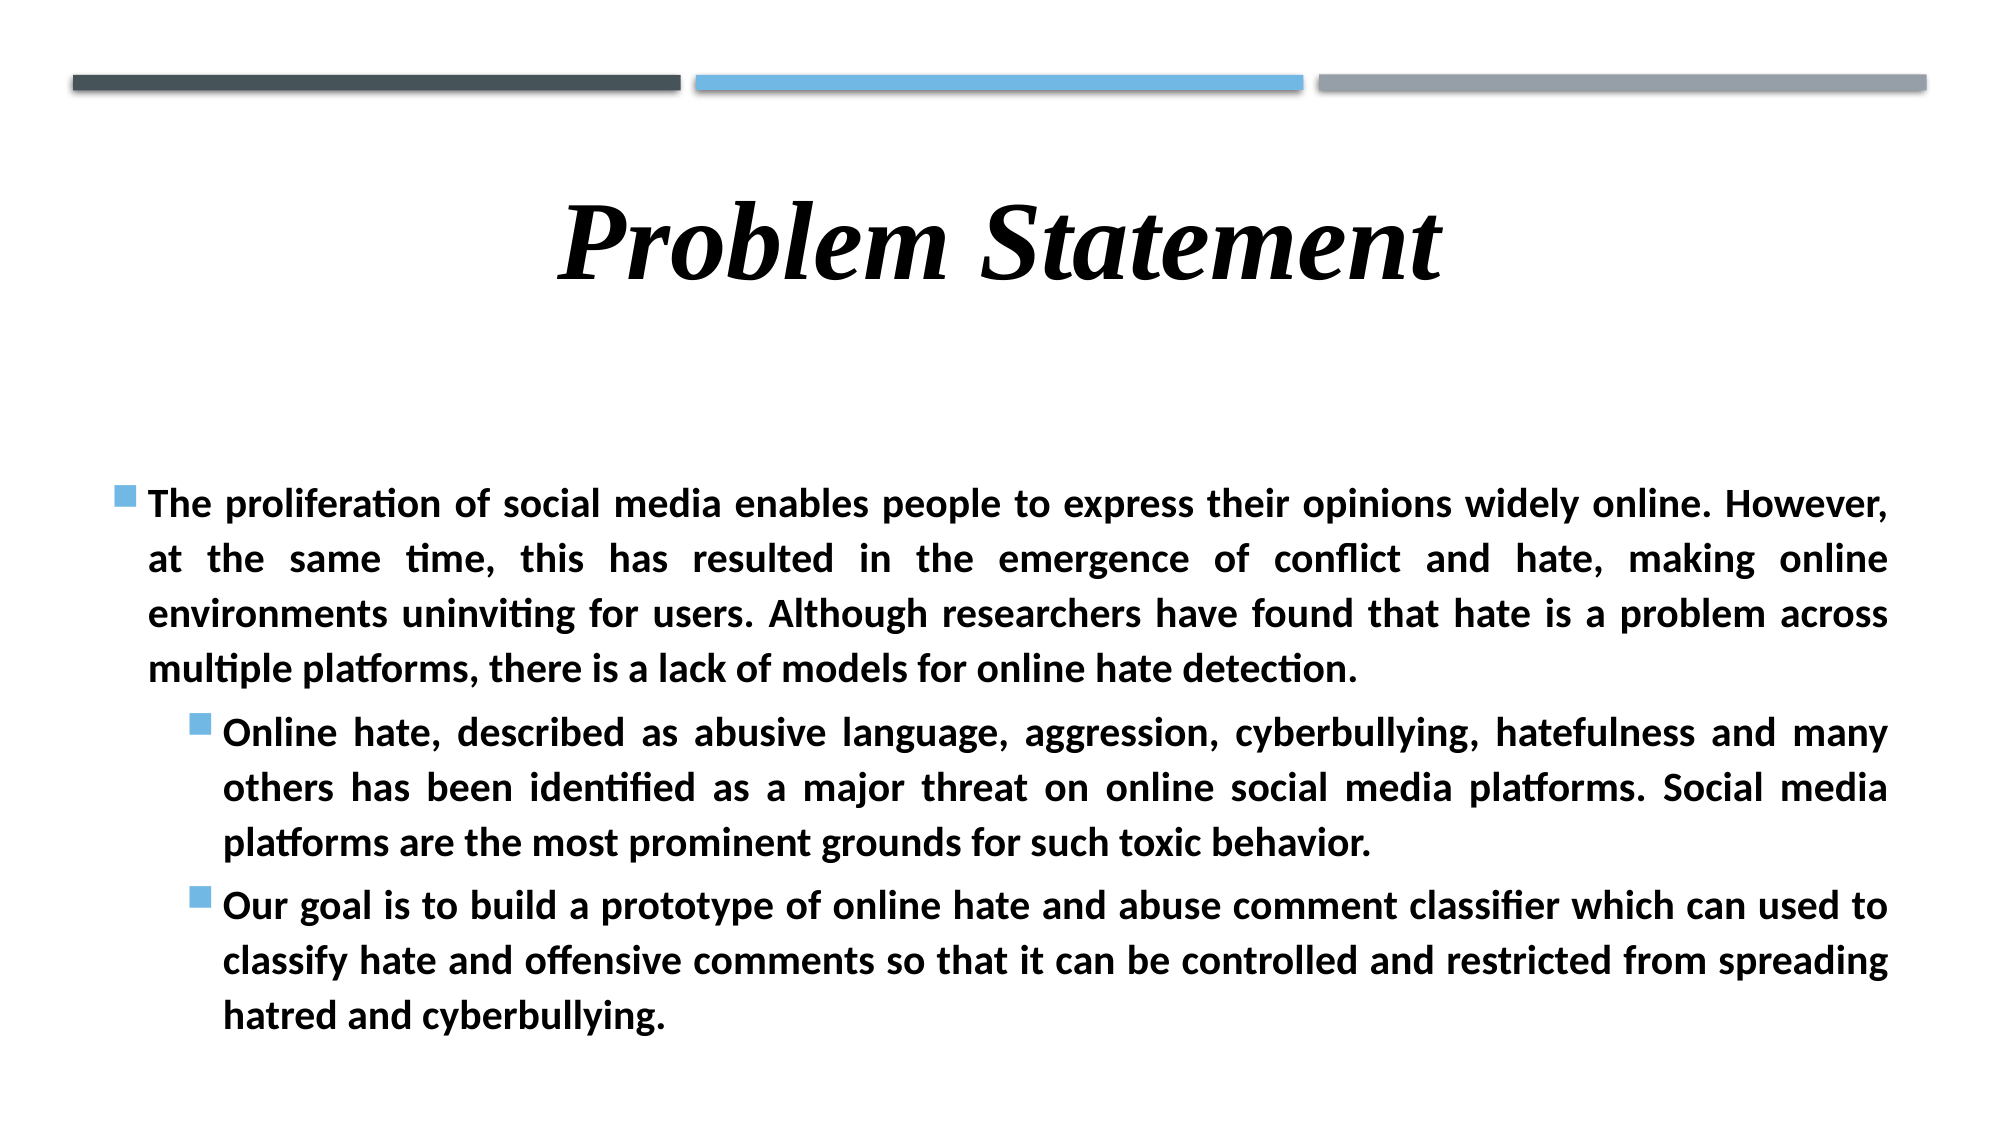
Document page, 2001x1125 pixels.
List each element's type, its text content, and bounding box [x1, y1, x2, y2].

list The proliferation of social media enables people to express their opinions widely online. However, at the same time, this has resulted in the emergence of conflict and hate, making online environments uninviting for users. Although researchers have found that hate is a problem across multiple platforms, there is a lack of models for online hate detection. Online hate, described as abusive language, aggression, cyberbullying, hatefulness and many others has been identified as a major threat on online social media platforms. Social media platforms are the most prominent grounds for such toxic behavior. Our goal is to build a prototype of online hate and abuse comment classifier which can used to classify hate and offensive comments so that it can be controlled and restricted from spreading hatred and cyberbullying. [95, 383, 1905, 1125]
title Problem Statement [95, 115, 1905, 311]
